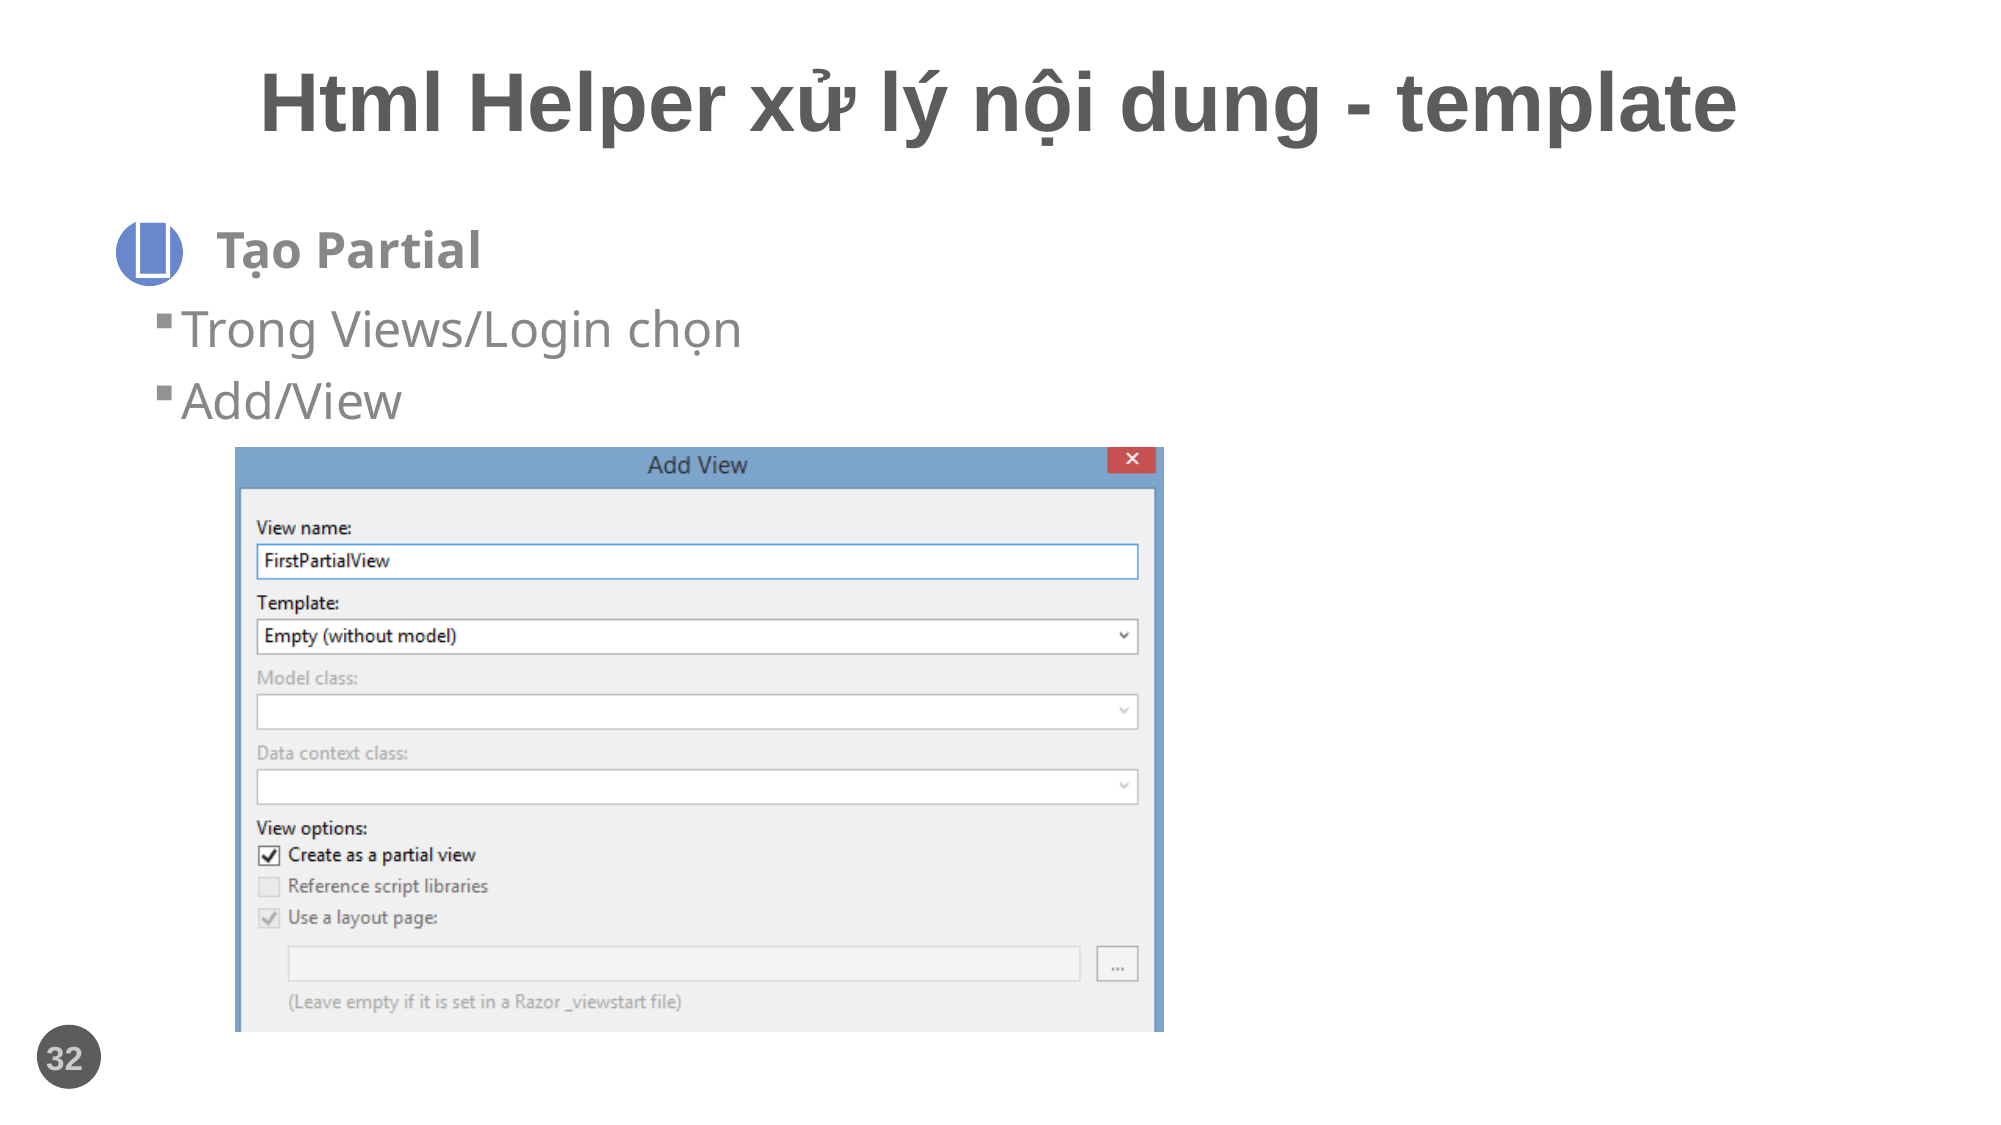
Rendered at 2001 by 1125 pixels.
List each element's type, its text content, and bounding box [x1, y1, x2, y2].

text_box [96, 187, 211, 304]
text_box Trong Views/Login chọn Add/View [138, 289, 1930, 438]
slide_number 32 [27, 1026, 102, 1087]
title Html Helper xử lý nội dung - template [137, 50, 1863, 159]
picture [235, 447, 1164, 1032]
text_box Tạo Partial [211, 211, 1712, 286]
